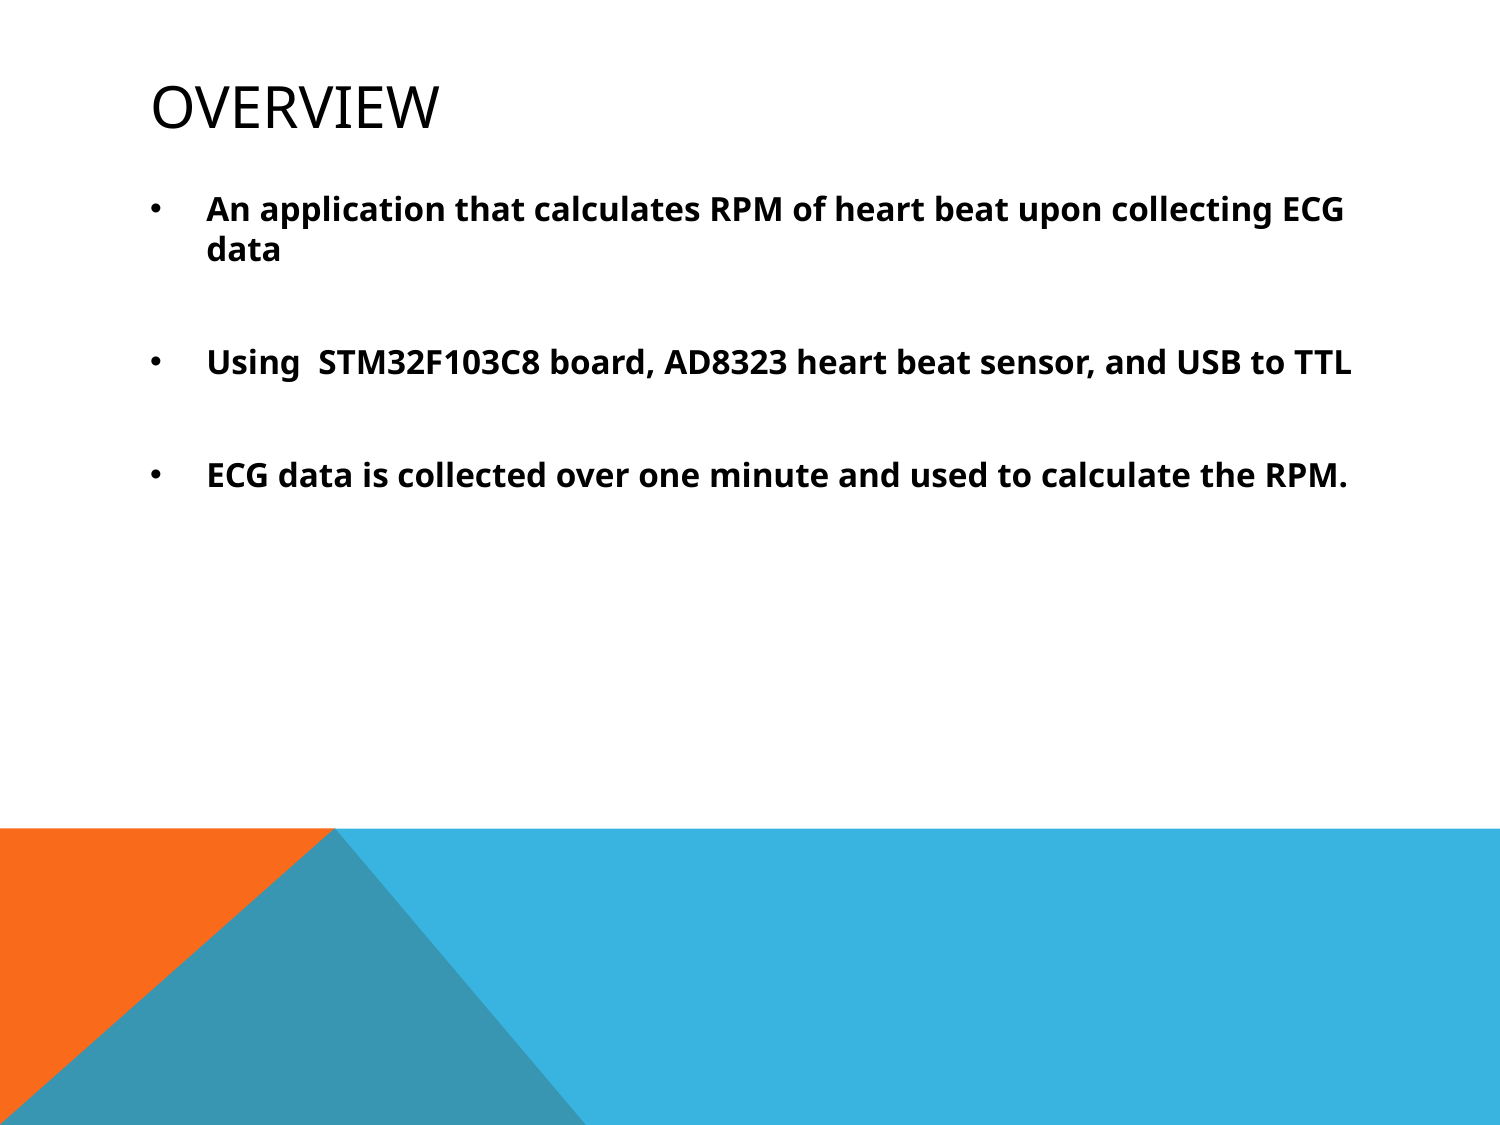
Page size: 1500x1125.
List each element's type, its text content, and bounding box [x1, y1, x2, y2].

list An application that calculates RPM of heart beat upon collecting ECG data Using STM32F103C8 board, AD8323 heart beat sensor, and USB to TTL ECG data is collected over one minute and used to calculate the RPM. [135, 180, 1369, 768]
title Overview [135, 60, 1369, 150]
